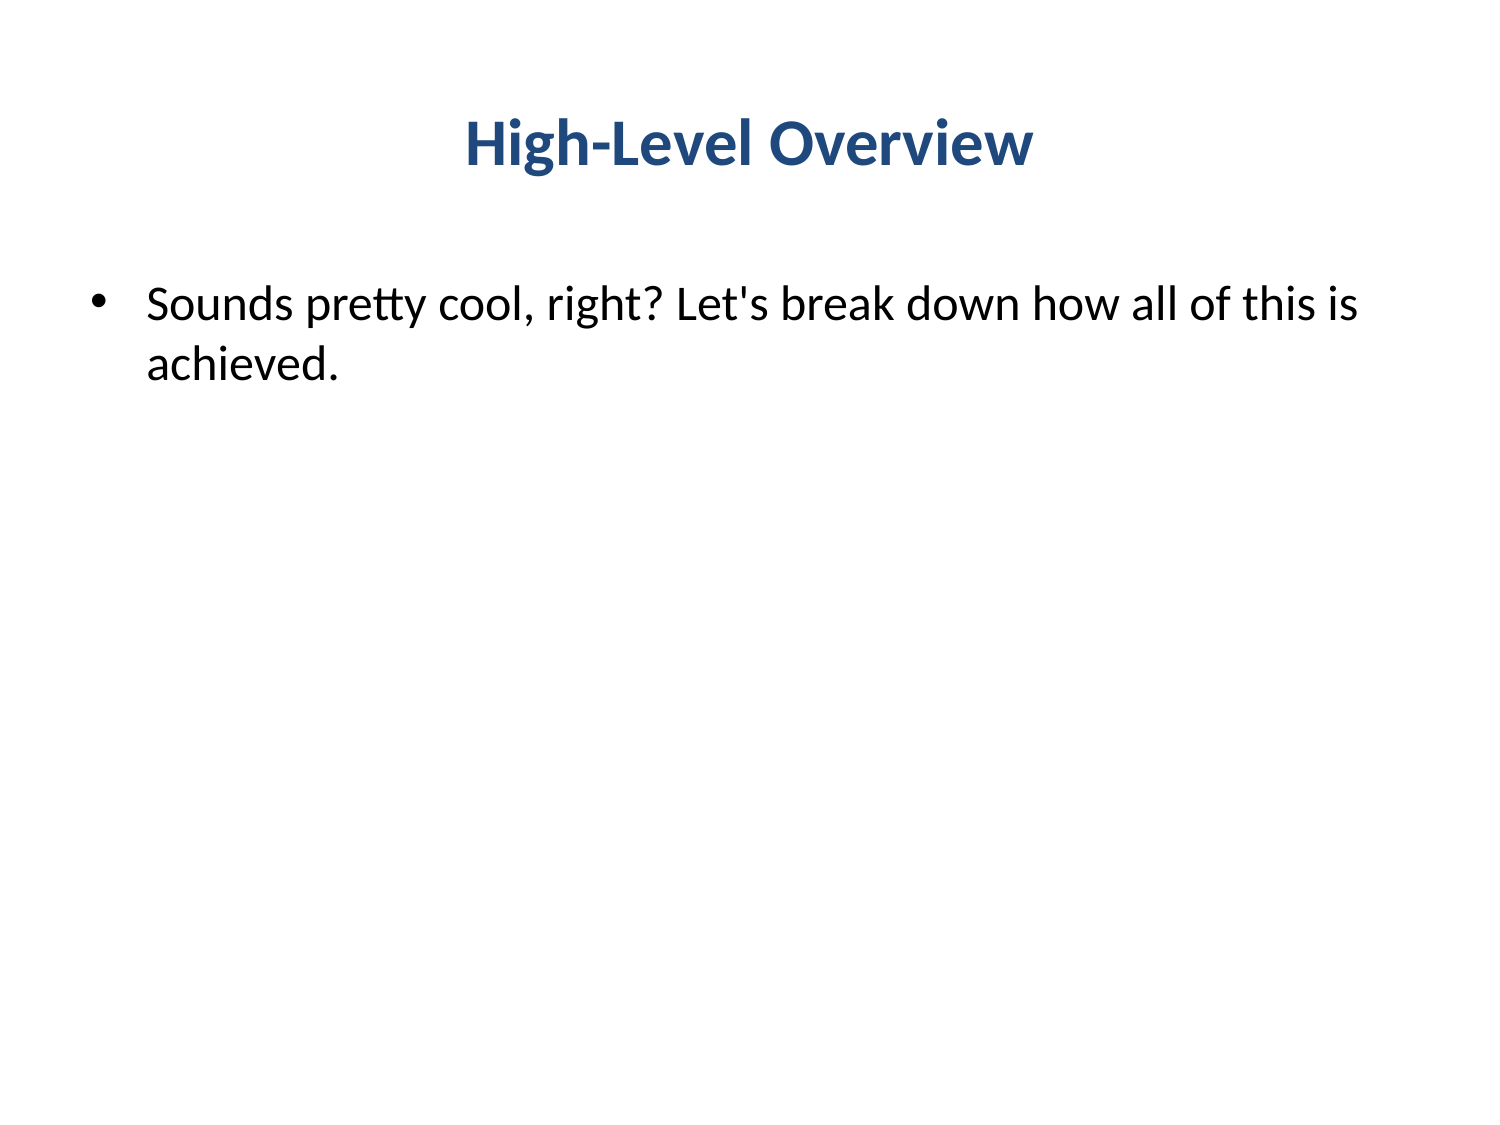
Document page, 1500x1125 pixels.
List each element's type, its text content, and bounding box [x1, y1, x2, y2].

title High-Level Overview [75, 45, 1425, 233]
list Sounds pretty cool, right? Let's break down how all of this is achieved. [75, 262, 1425, 1005]
